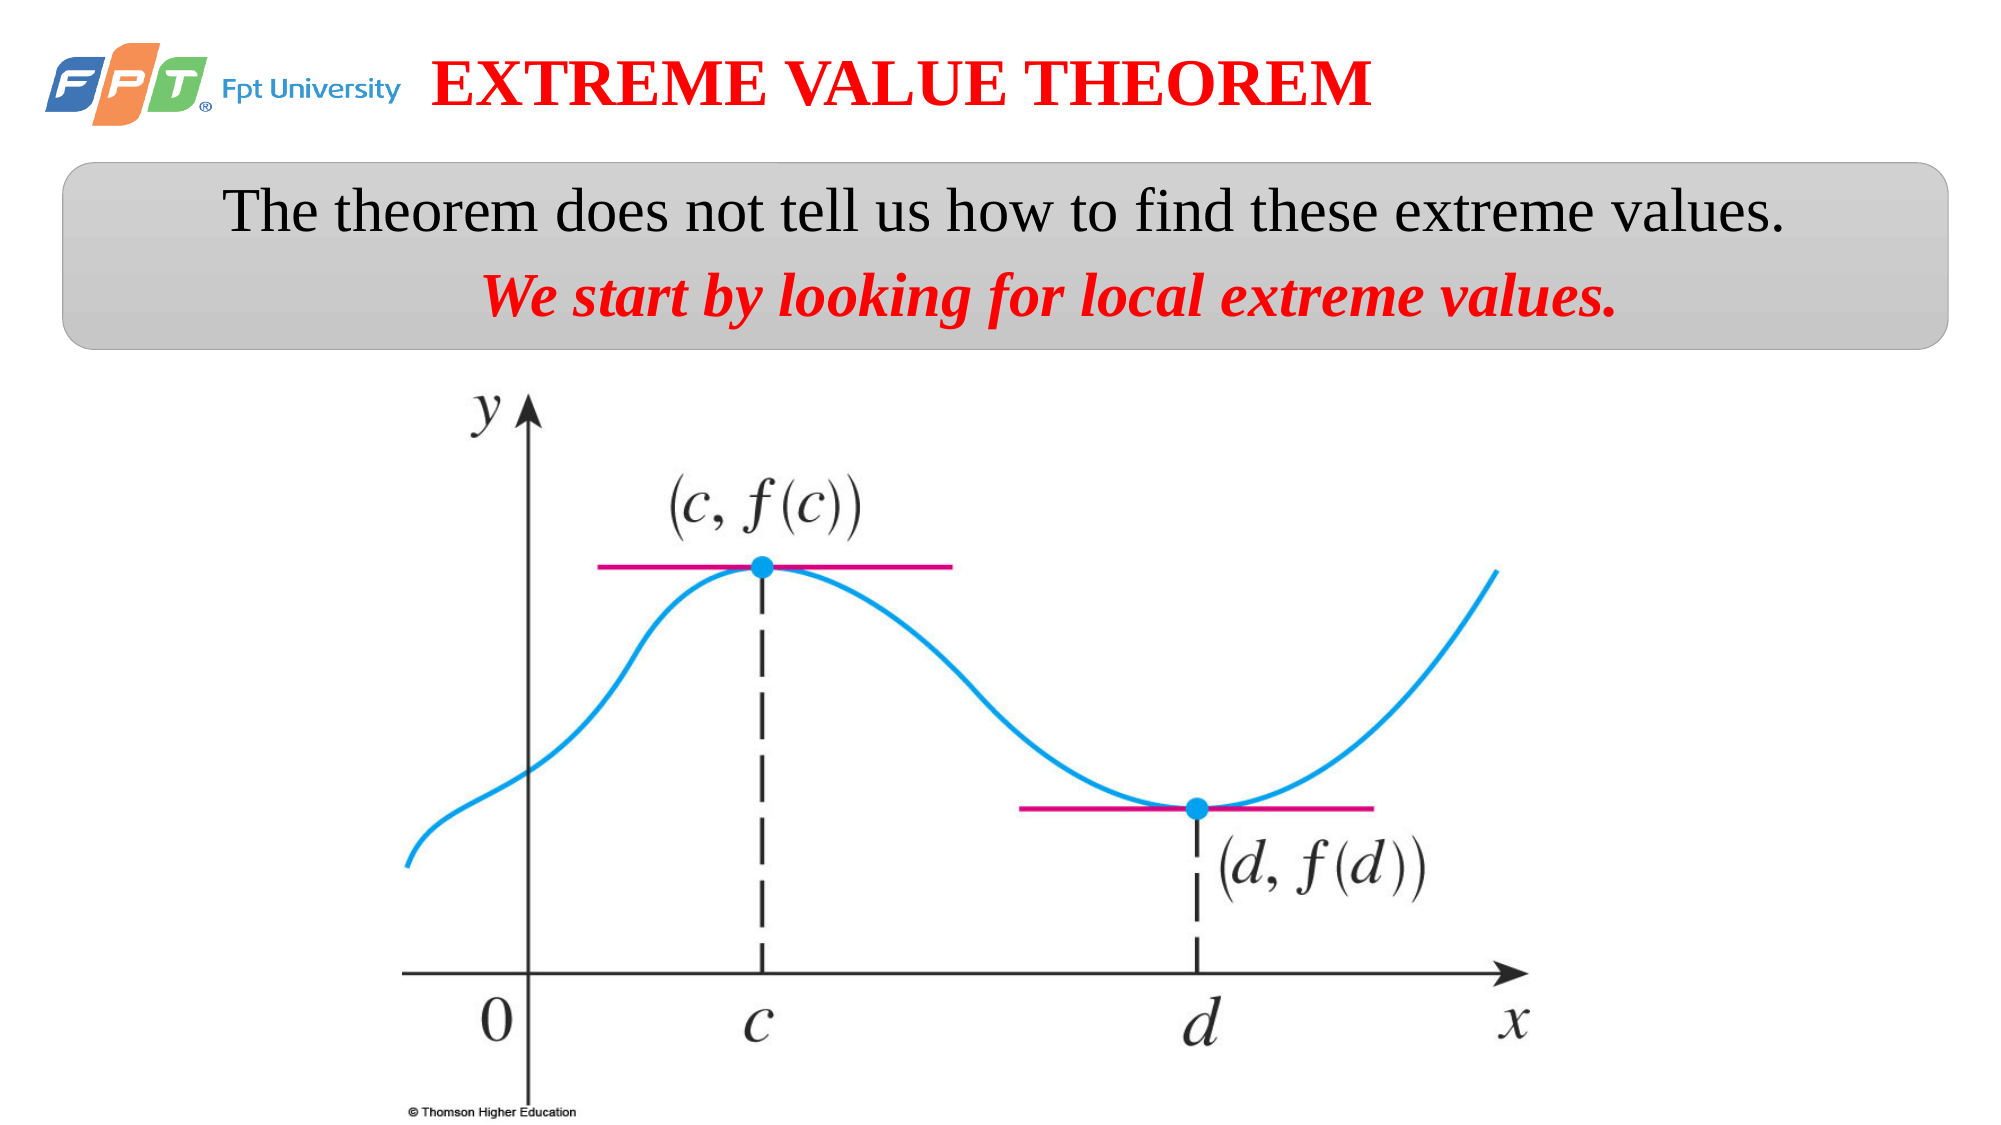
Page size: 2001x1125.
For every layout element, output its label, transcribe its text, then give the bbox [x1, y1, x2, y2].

list The theorem does not tell us how to find these extreme values. We start by looking for local extreme values. [87, 161, 1938, 944]
text_box EXTREME VALUE THEOREM [416, 31, 1714, 126]
text_box [1938, 170, 1949, 342]
picture [402, 371, 1530, 1123]
text_box [62, 162, 87, 350]
title INCREASING / DECREASING TEST (I/D TEST) [0, 0, 434, 162]
